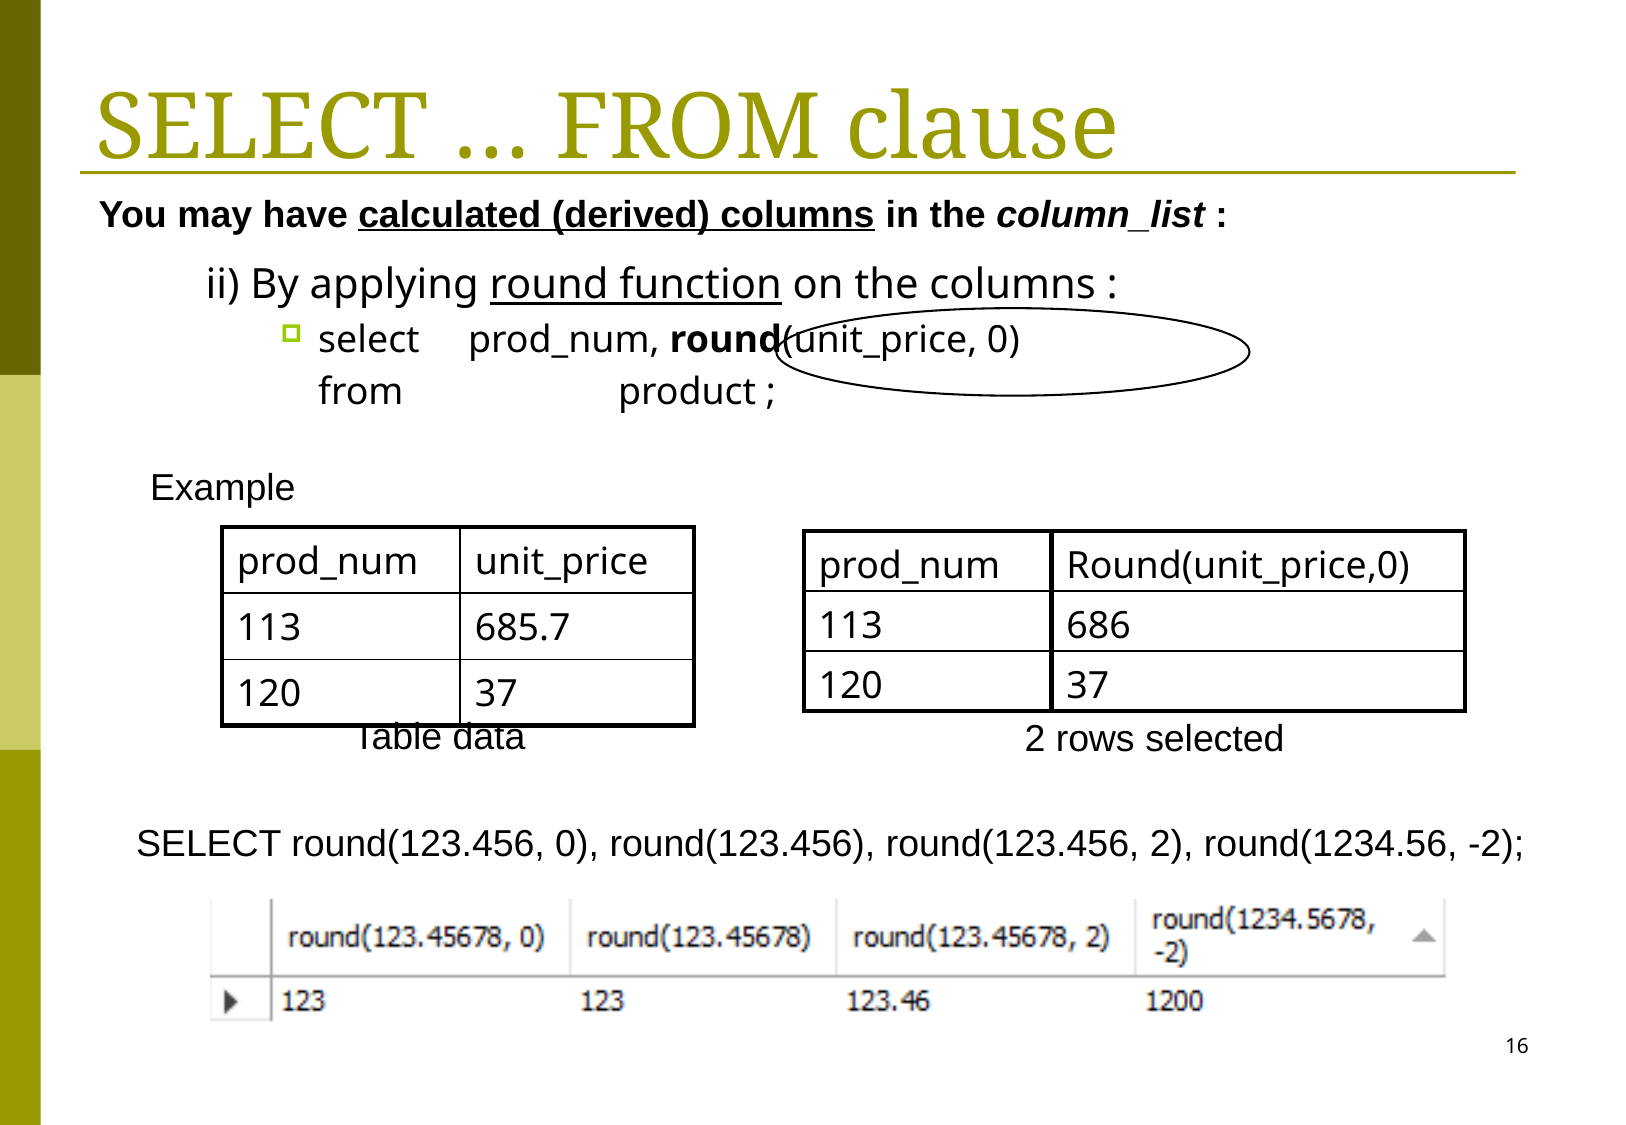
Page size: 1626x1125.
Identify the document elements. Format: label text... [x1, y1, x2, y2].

text_box SELECT round(123.456, 0), round(123.456), round(123.456, 2), round(1234.56, -2); [121, 811, 1584, 872]
title SELECT … FROM clause [79, 42, 1543, 185]
table_cell 120 [806, 652, 1049, 709]
list ii) By applying round function on the columns : select prod_num, round(unit_price, 0) from product ; [115, 196, 1544, 965]
text_box Example [135, 455, 311, 516]
table_header prod_num [224, 529, 459, 592]
table_cell 37 [1054, 652, 1463, 709]
table_cell 37 [461, 660, 692, 723]
table_header prod_num [806, 533, 1049, 590]
text_box [776, 308, 1250, 396]
table_cell 686 [1054, 592, 1463, 650]
table_cell 113 [224, 594, 459, 659]
table_header Round(unit_price,0) [1054, 533, 1463, 590]
text_box You may have calculated (derived) columns in the column_list : [83, 182, 1469, 243]
picture [210, 899, 1449, 1032]
table_cell 113 [806, 592, 1049, 650]
table_cell 120 [224, 660, 459, 723]
slide_number 16 [1164, 1024, 1544, 1101]
text_box Table data [338, 704, 541, 765]
table_header unit_price [461, 529, 692, 592]
text_box 2 rows selected [1009, 706, 1300, 766]
table_cell 685.7 [461, 594, 692, 659]
